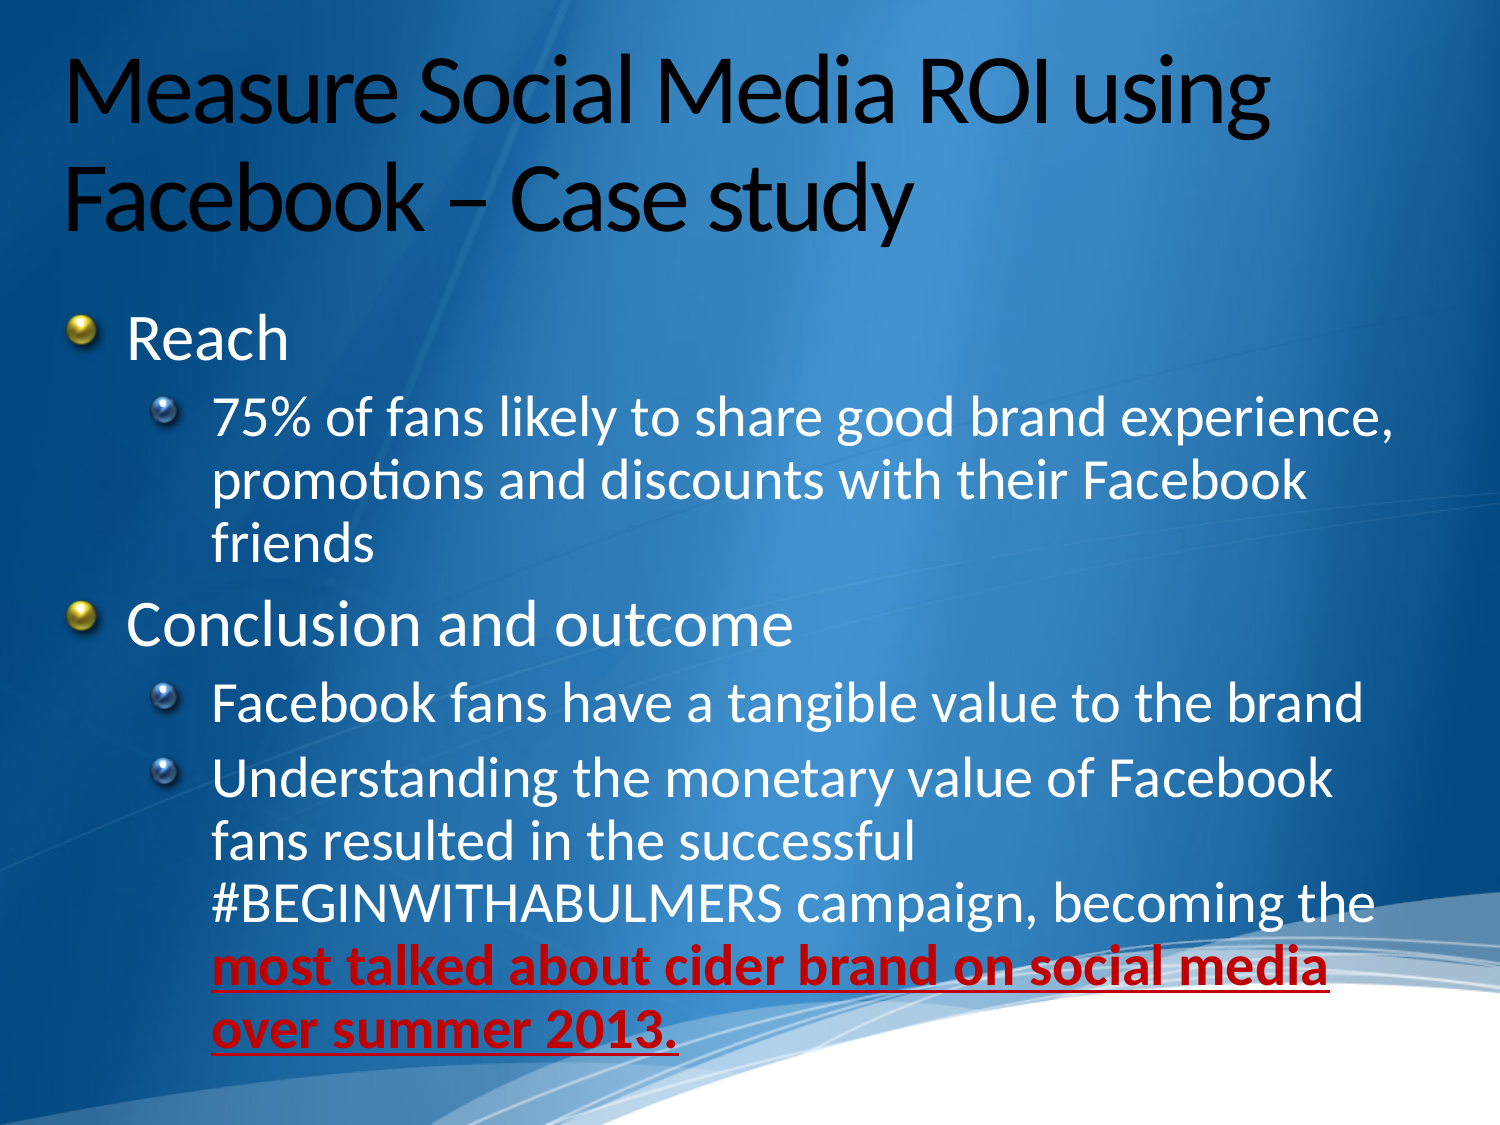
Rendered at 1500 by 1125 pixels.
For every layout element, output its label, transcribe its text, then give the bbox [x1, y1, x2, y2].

list Reach 75% of fans likely to share good brand experience, promotions and discounts with their Facebook friends Conclusion and outcome Facebook fans have a tangible value to the brand Understanding the monetary value of Facebook fans resulted in the successful #BEGINWITHABULMERS campaign, becoming the most talked about cider brand on social media over summer 2013. [61, 302, 1437, 1080]
picture [0, 0, 1500, 1125]
title Measure Social Media ROI using Facebook – Case study [62, 37, 1438, 256]
